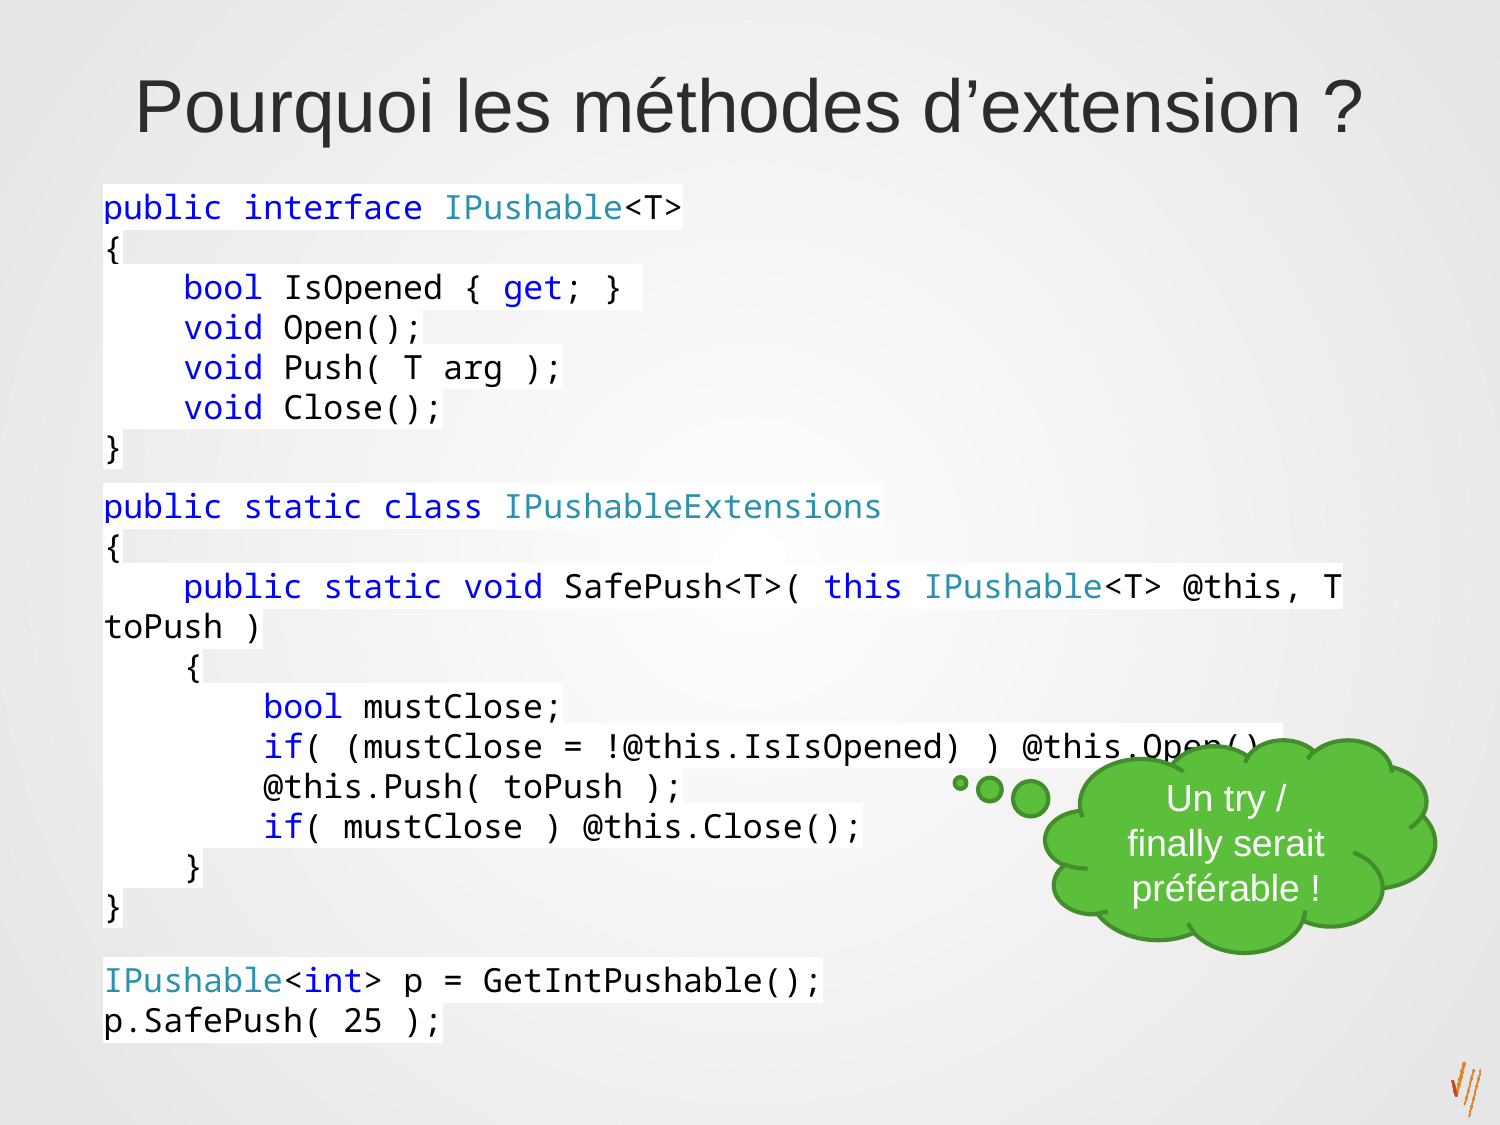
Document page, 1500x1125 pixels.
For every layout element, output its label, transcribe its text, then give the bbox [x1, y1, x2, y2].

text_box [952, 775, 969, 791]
text_box public interface IPushable<T> { bool IsOpened { get; } void Open(); void Push( T arg ); void Close(); } [88, 179, 839, 474]
text_box Un try / finally serait préférable ! [975, 775, 1004, 804]
text_box Un try / finally serait préférable ! [1010, 778, 1051, 819]
text_box public static class IPushableExtensions { public static void SafePush<T>( this IPushable<T> @this, T toPush ) { bool mustClose; if( (mustClose = !@this.IsIsOpened) ) @this.Open(); @this.Push( toPush ); if( mustClose ) @this.Close(); } } [88, 478, 1500, 933]
picture [1435, 1058, 1498, 1121]
text_box Un try / finally serait préférable ! [1042, 738, 1438, 956]
title Pourquoi les méthodes d’extension ? [64, 30, 1436, 180]
text_box IPushable<int> p = GetIntPushable(); p.SafePush( 25 ); [88, 952, 1125, 1047]
